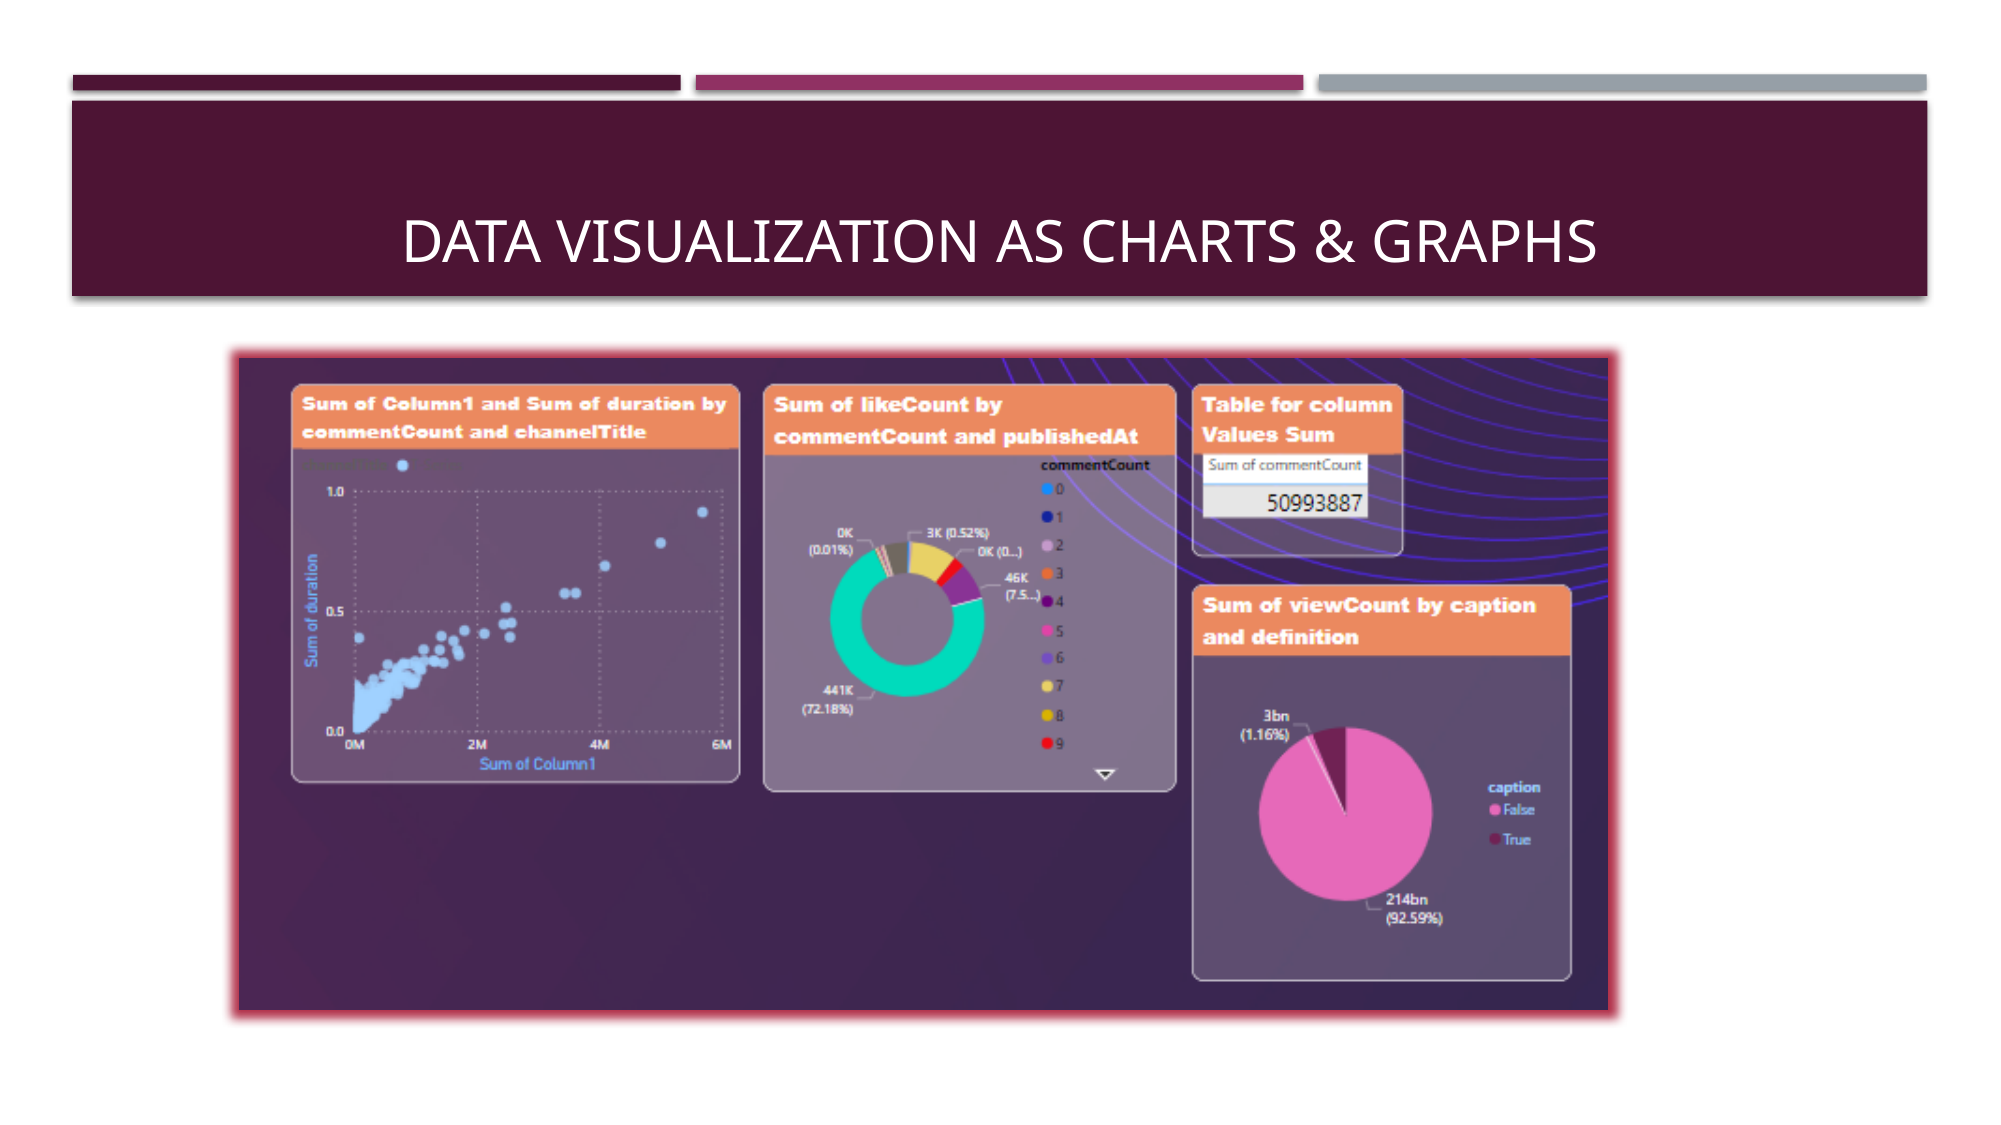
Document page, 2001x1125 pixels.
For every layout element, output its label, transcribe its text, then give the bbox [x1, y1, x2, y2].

title Data visualization as Charts & graphs [95, 115, 1905, 282]
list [238, 358, 1608, 1011]
